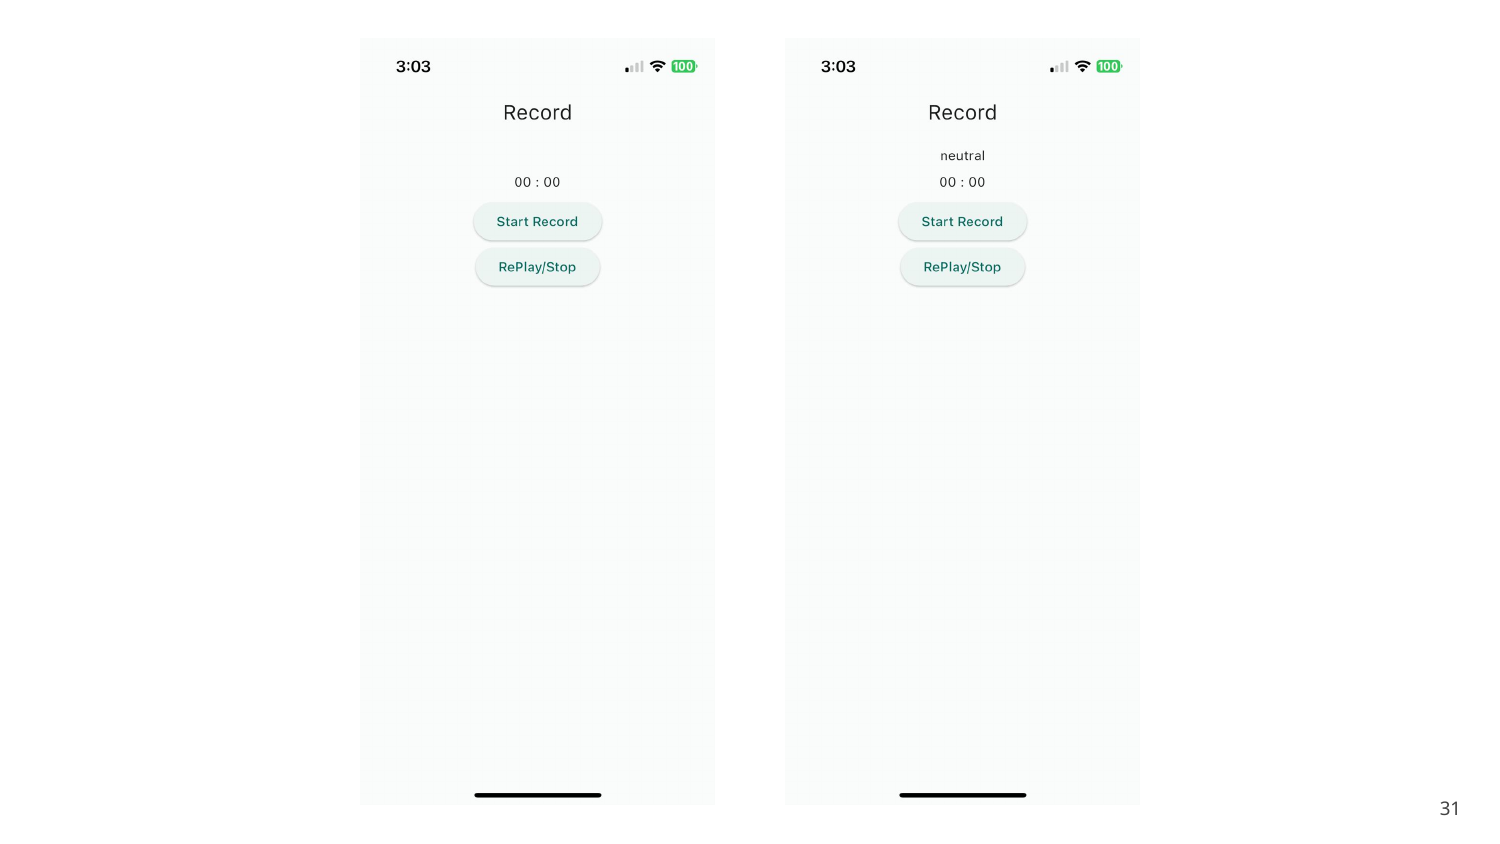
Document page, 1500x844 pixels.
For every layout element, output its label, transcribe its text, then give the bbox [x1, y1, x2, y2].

slide_number ‹#› [1386, 777, 1477, 842]
picture [360, 38, 715, 806]
picture [785, 38, 1140, 806]
